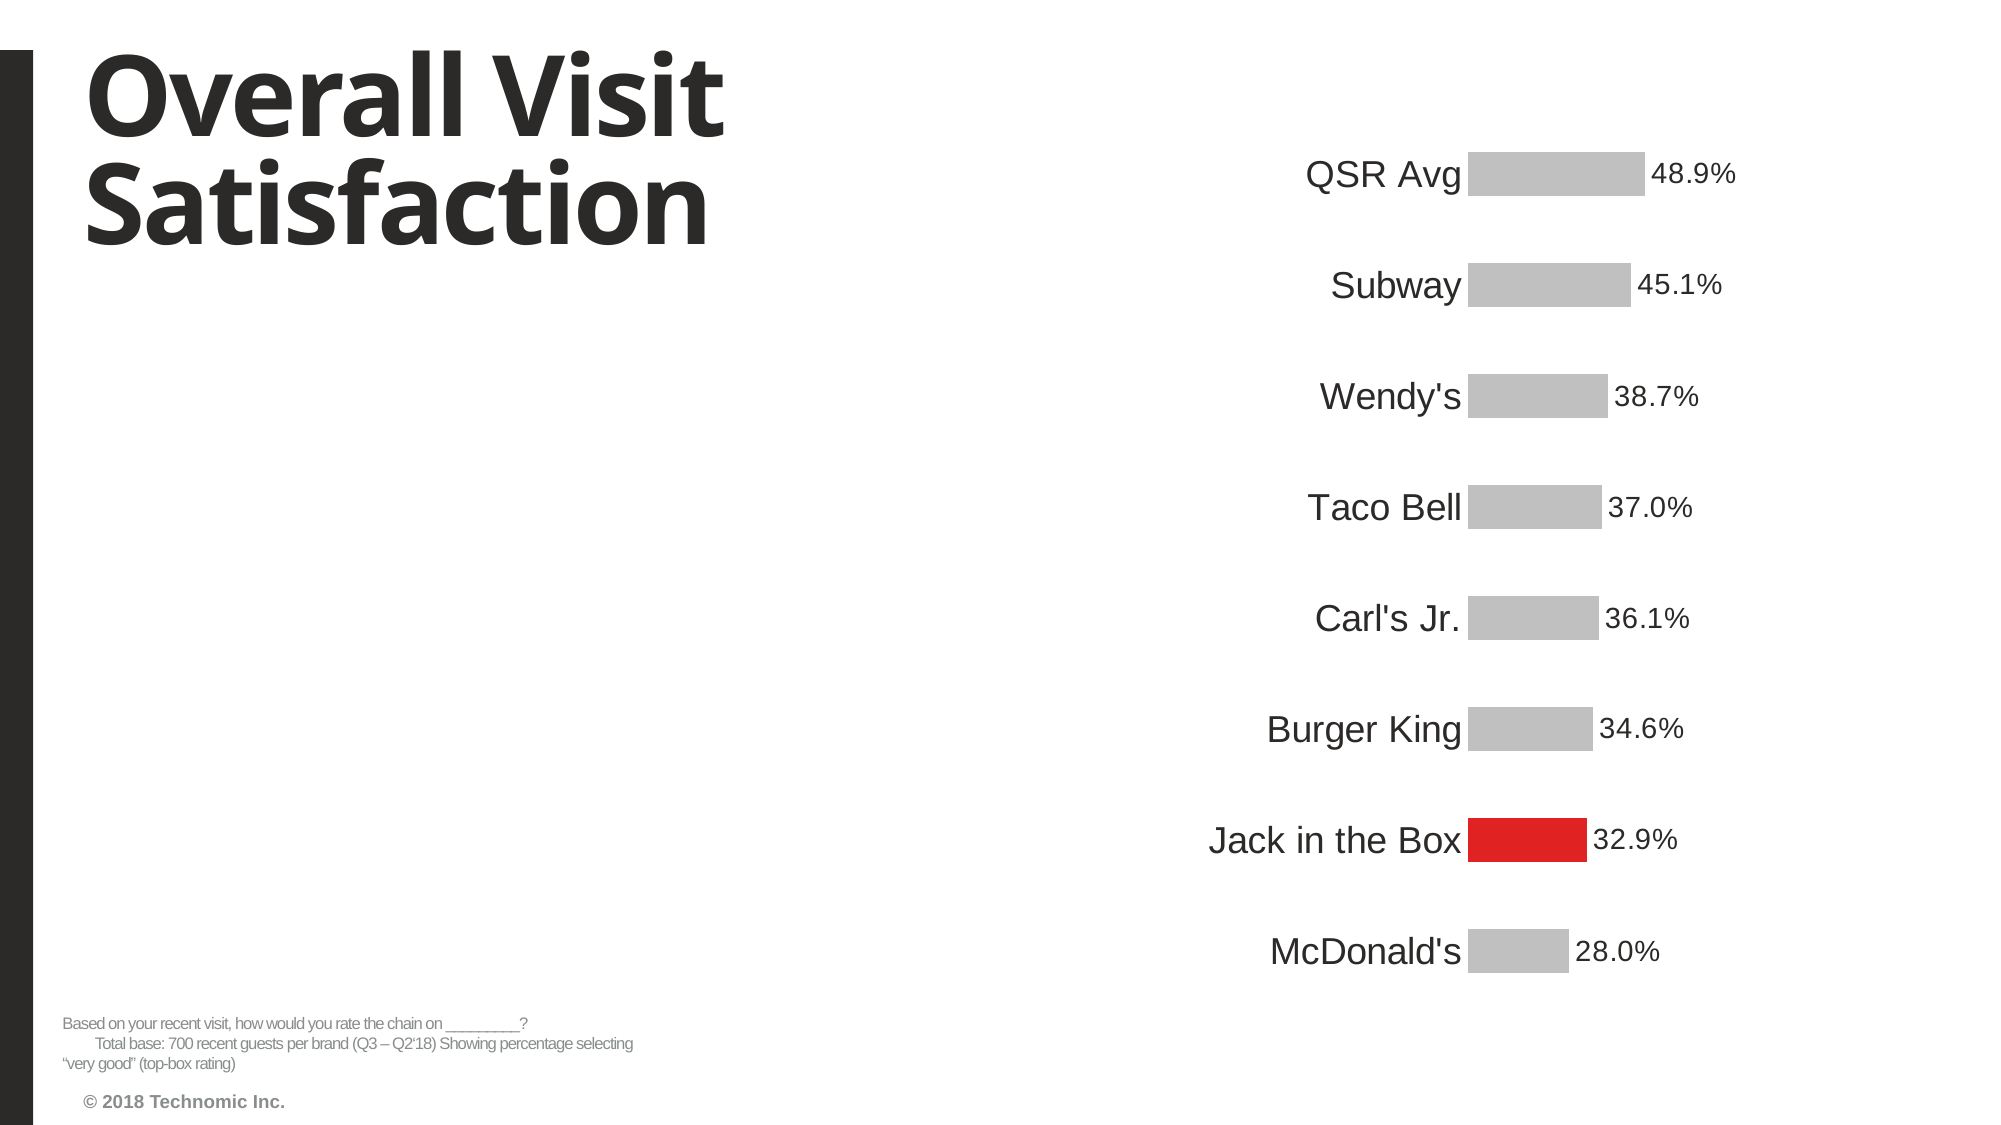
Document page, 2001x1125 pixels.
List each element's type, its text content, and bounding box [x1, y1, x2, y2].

chart [1195, 99, 1826, 1026]
list Based on your recent visit, how would you rate the chain on _________? Total base: 700 recent guests per brand (Q3 – Q2‘18) Showing percentage selecting “very good” (top-box rating) [62, 1012, 650, 1125]
title Overall Visit Satisfaction [83, 50, 1063, 413]
